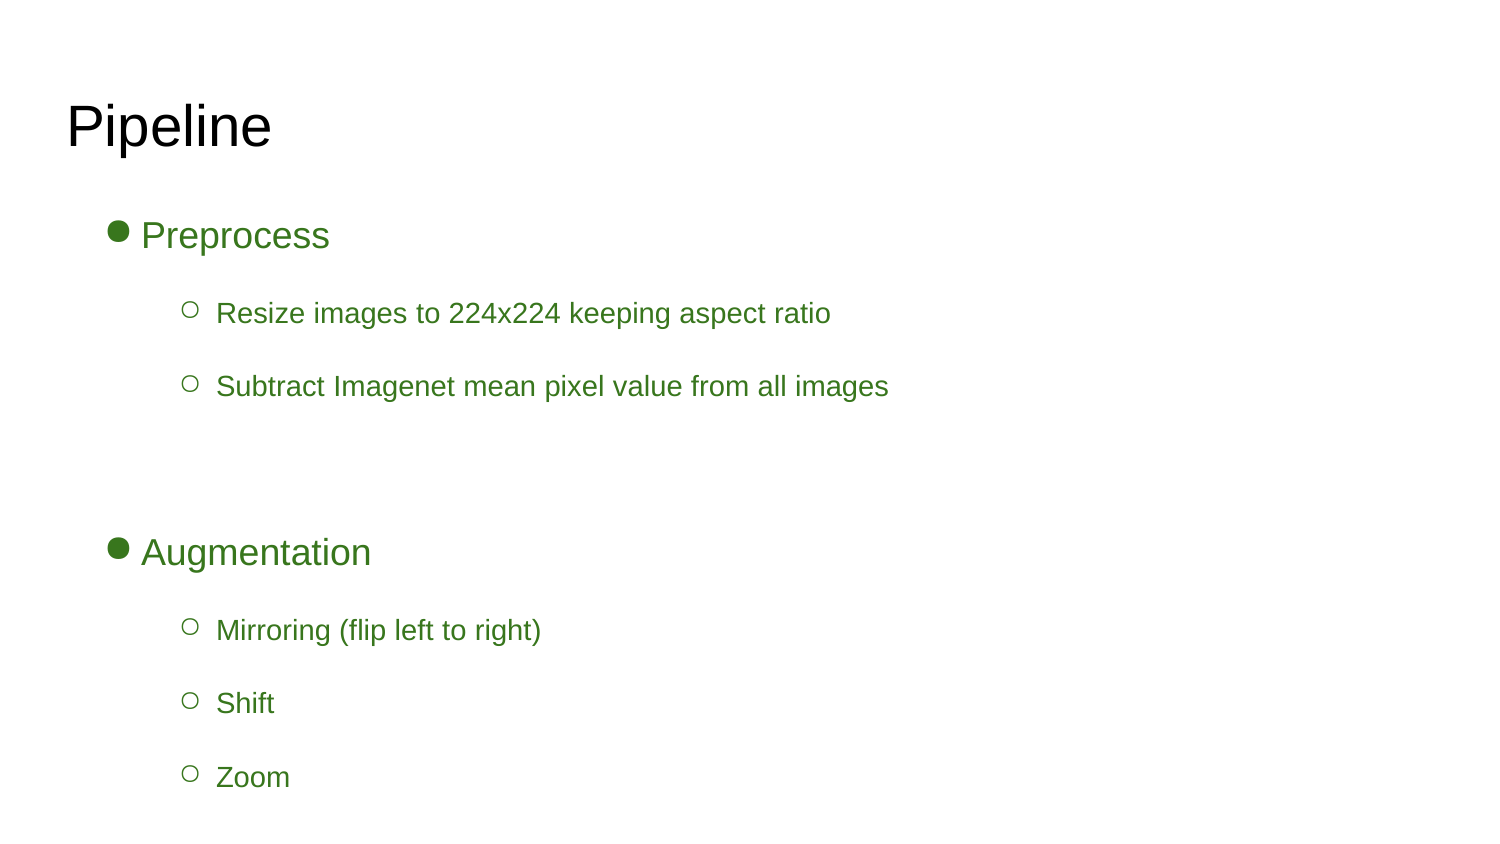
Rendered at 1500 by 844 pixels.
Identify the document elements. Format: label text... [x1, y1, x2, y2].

list Preprocess Resize images to 224x224 keeping aspect ratio Subtract Imagenet mean pixel value from all images Augmentation Mirroring (flip left to right) Shift Zoom [51, 189, 1449, 750]
title Pipeline [51, 72, 1449, 167]
